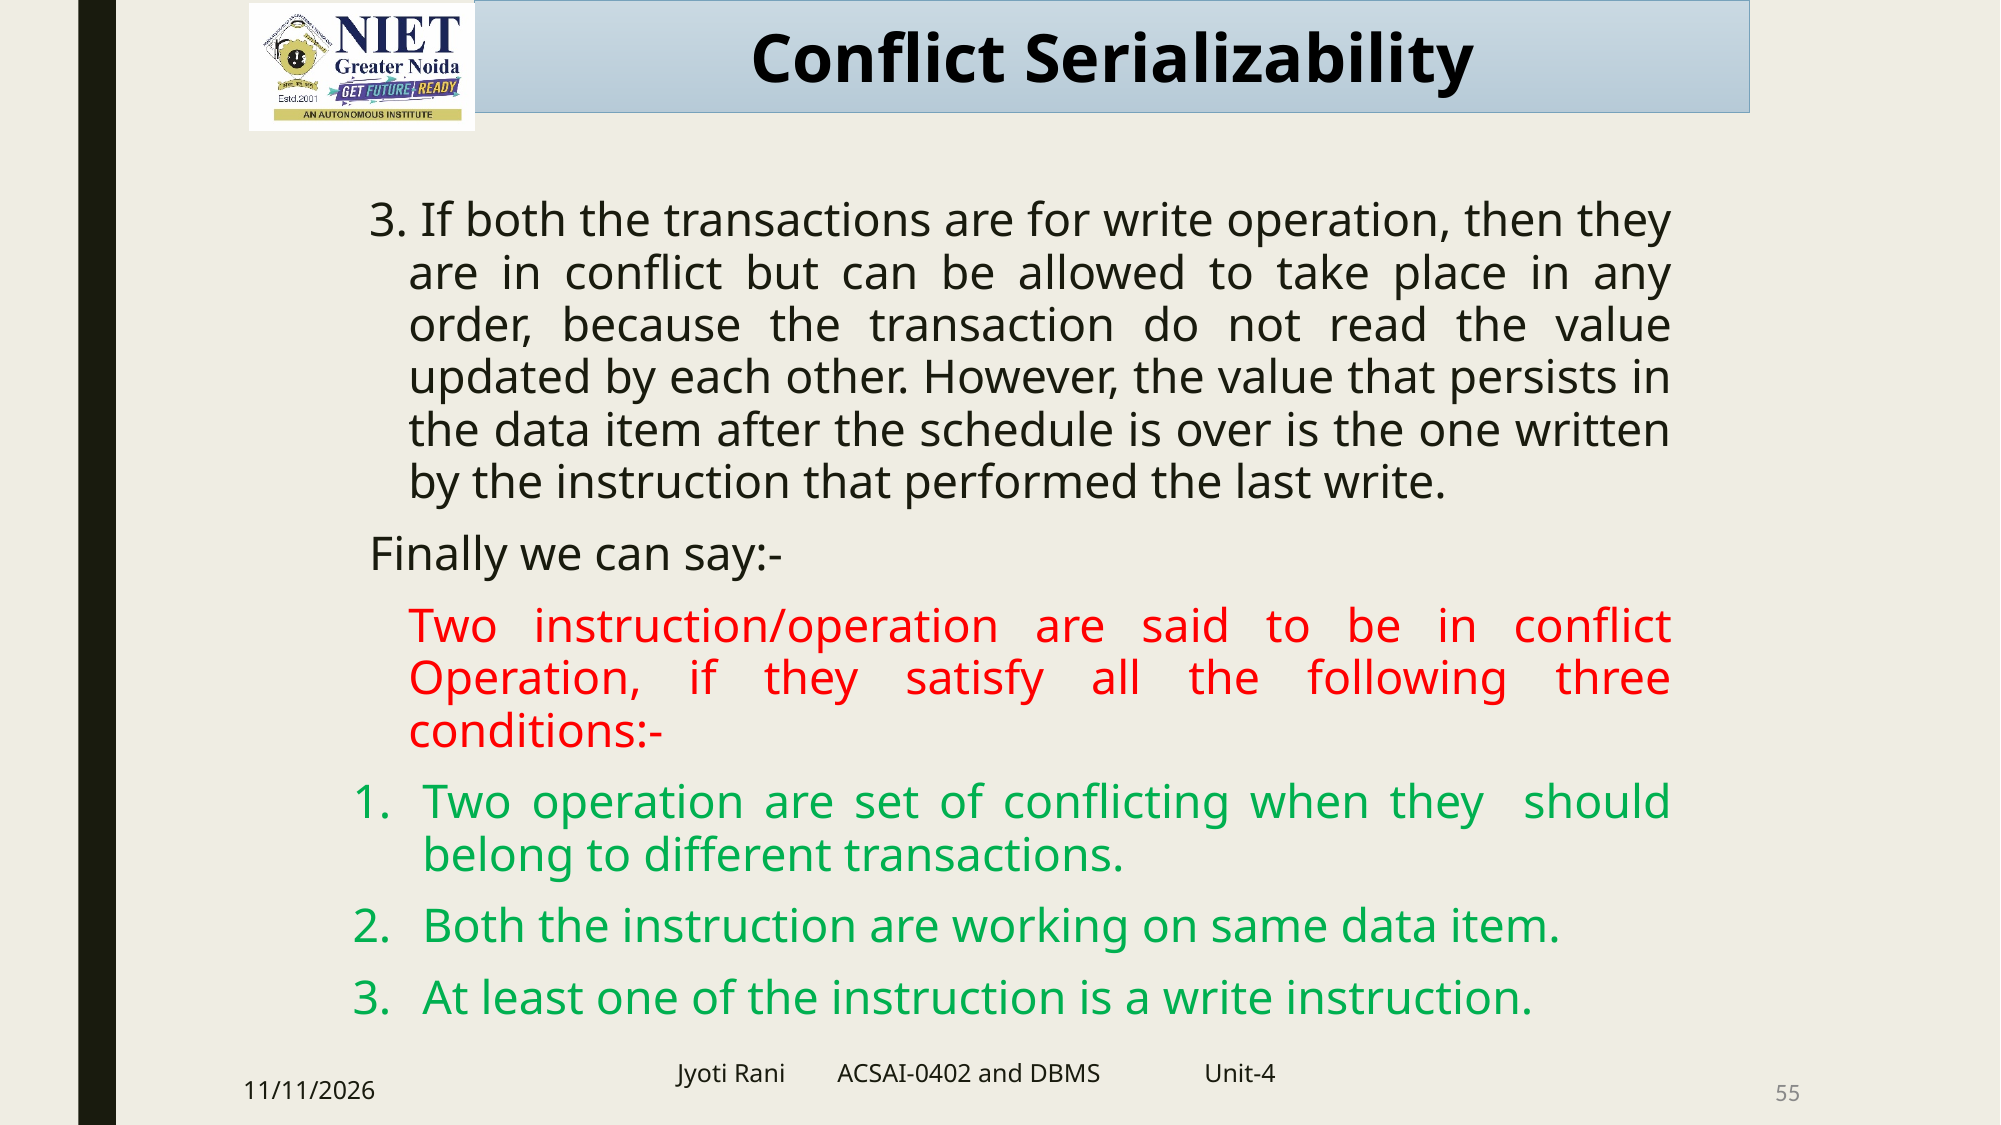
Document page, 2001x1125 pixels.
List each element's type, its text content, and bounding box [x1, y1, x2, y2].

picture [249, 3, 475, 131]
footer Jyoti Rani ACSAI-0402 and DBMS Unit-4 [662, 1042, 1488, 1103]
slide_number 55 [1553, 1058, 1816, 1125]
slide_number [228, 1058, 426, 1125]
text_box Conflict Serializability [474, 0, 1750, 113]
list 3. If both the transactions are for write operation, then they are in conflict but can be allowed to take place in any order, because the transaction do not read the value updated by each other. However, the value that persists in the data item after the schedule is over is the one written by the instruction that performed the last write. Finally we can say:- Two instruction/operation are said to be in conflict Operation, if they satisfy all the following three conditions:- Two operation are set of conflicting when they should belong to different transactions. Both the instruction are working on same data item. At least one of the instruction is a write instruction. [337, 187, 1688, 1038]
